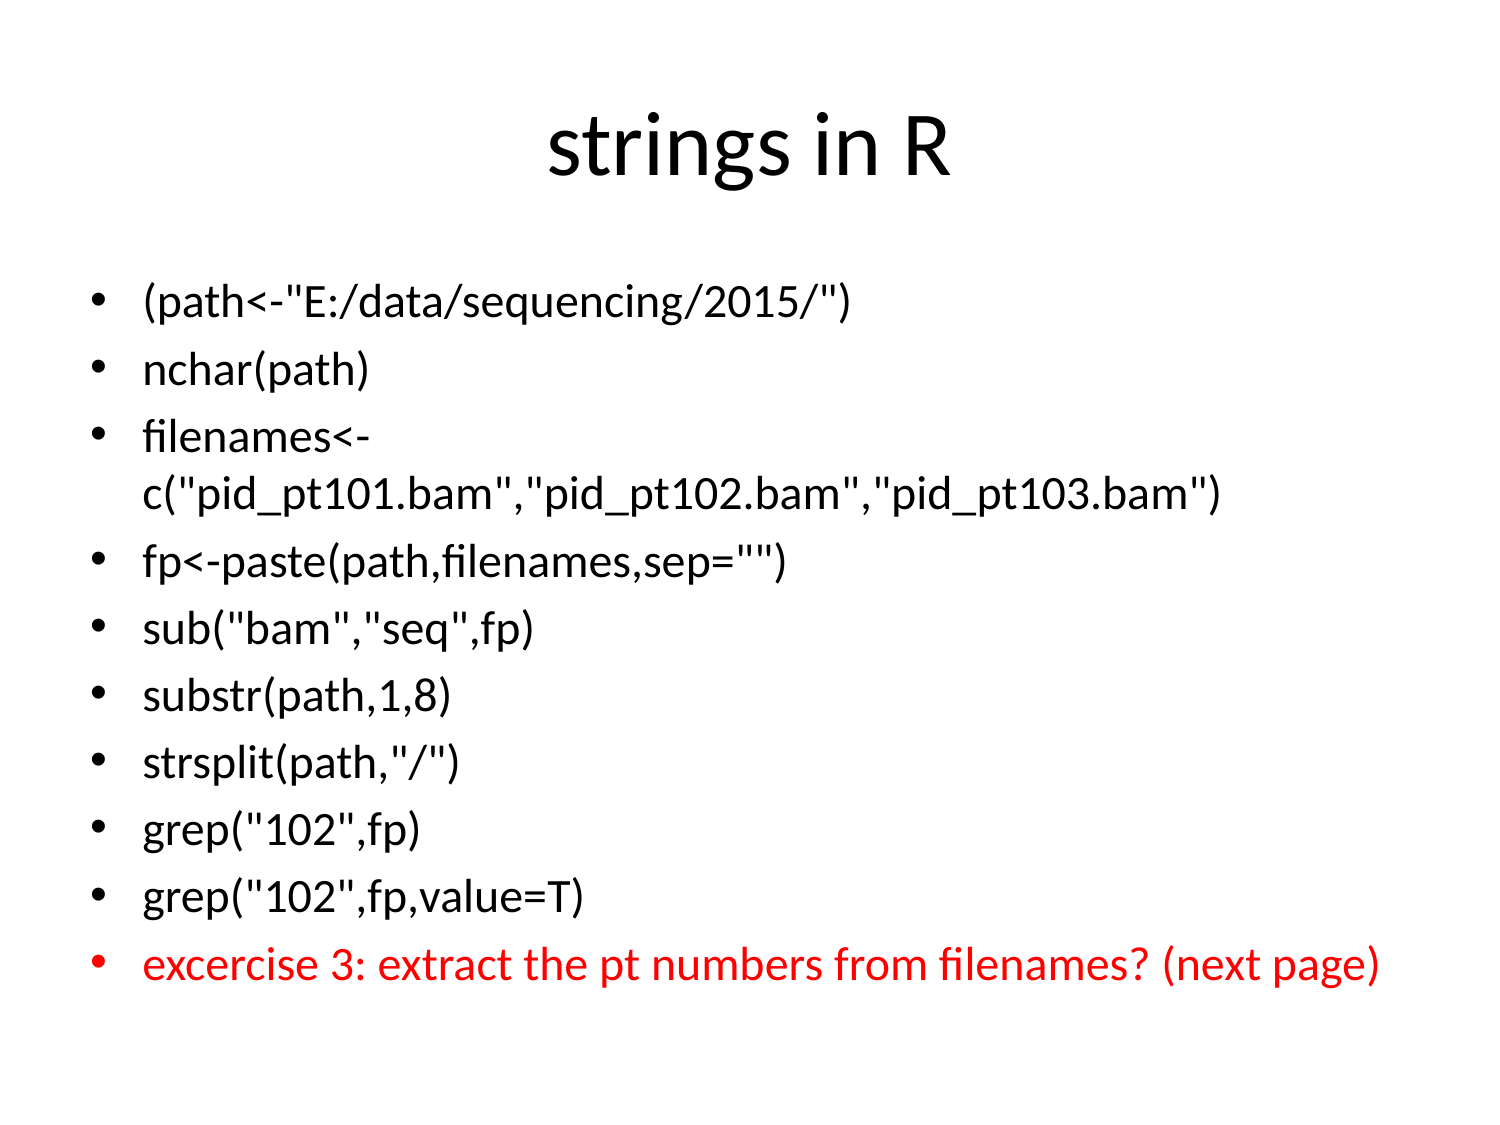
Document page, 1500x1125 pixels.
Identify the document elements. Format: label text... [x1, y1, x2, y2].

list (path<-"E:/data/sequencing/2015/") nchar(path) filenames<-c("pid_pt101.bam","pid_pt102.bam","pid_pt103.bam") fp<-paste(path,filenames,sep="") sub("bam","seq",fp) substr(path,1,8) strsplit(path,"/") grep("102",fp) grep("102",fp,value=T) excercise 3: extract the pt numbers from filenames? (next page) [75, 262, 1425, 1005]
title strings in R [75, 45, 1425, 233]
